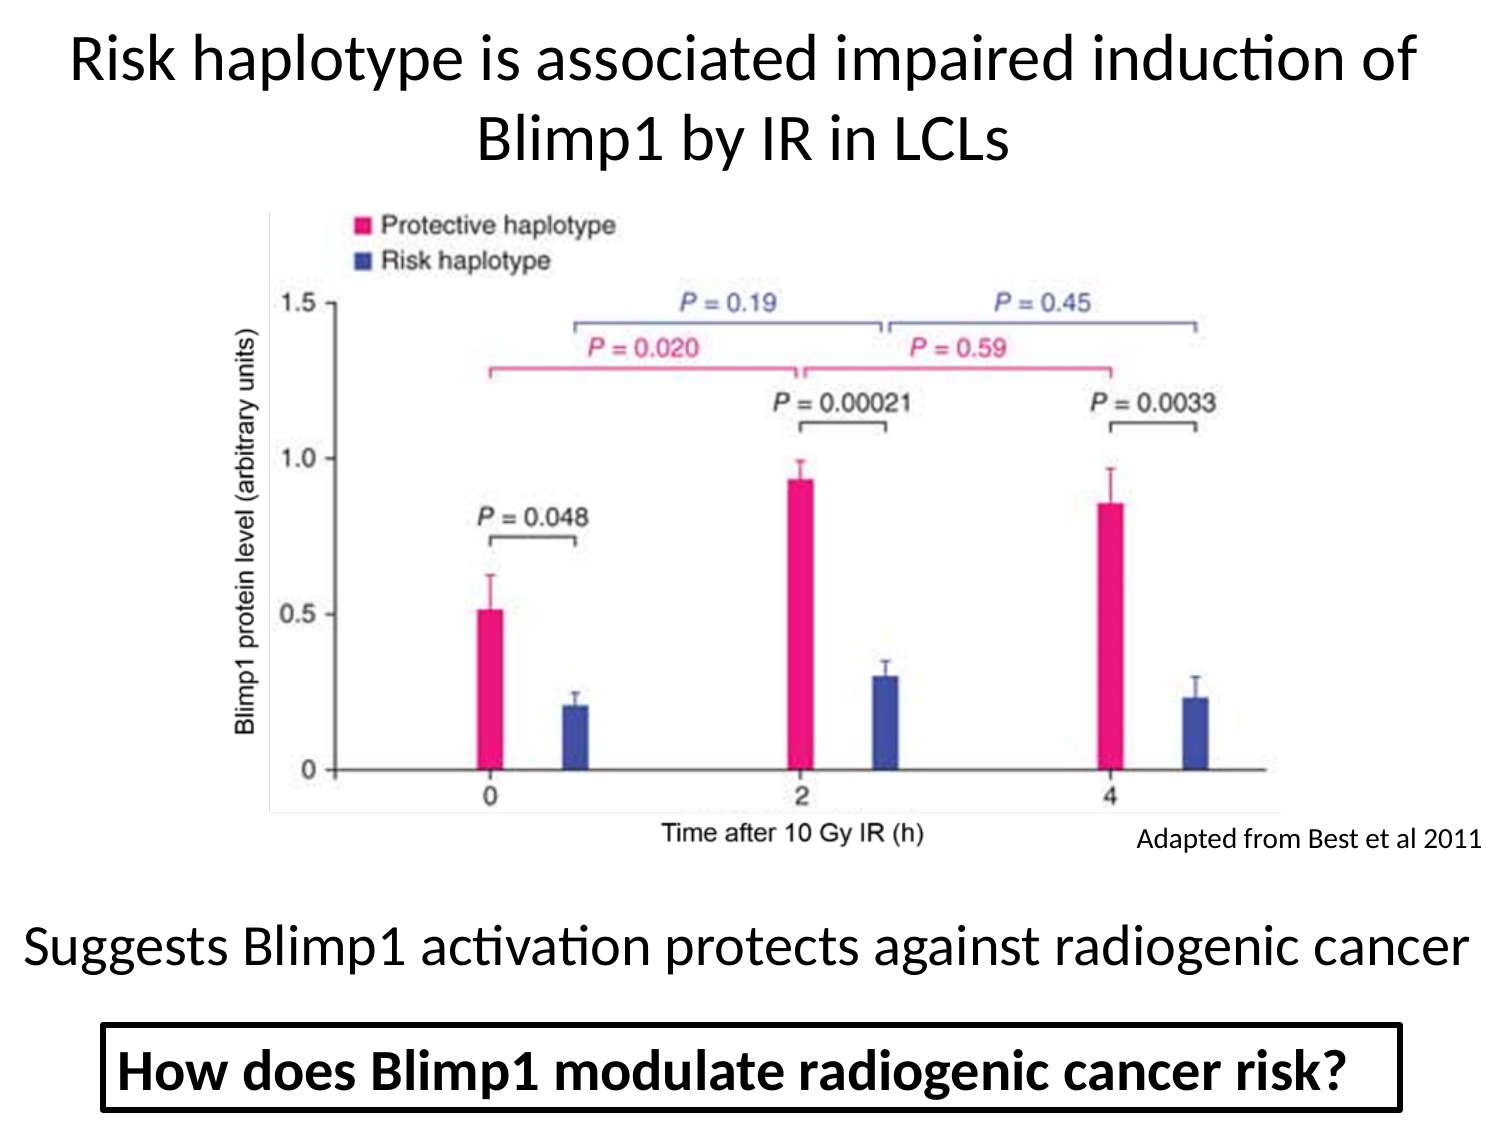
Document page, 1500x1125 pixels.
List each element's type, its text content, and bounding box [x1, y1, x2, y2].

text_box How does Blimp1 modulate radiogenic cancer risk? [102, 1025, 1400, 1110]
title Risk haplotype is associated impaired induction of Blimp1 by IR in LCLs [0, 0, 1494, 188]
text_box Adapted from Best et al 2011 [1287, 811, 1498, 862]
picture [220, 212, 1282, 864]
text_box Suggests Blimp1 activation protects against radiogenic cancer [8, 900, 1486, 985]
